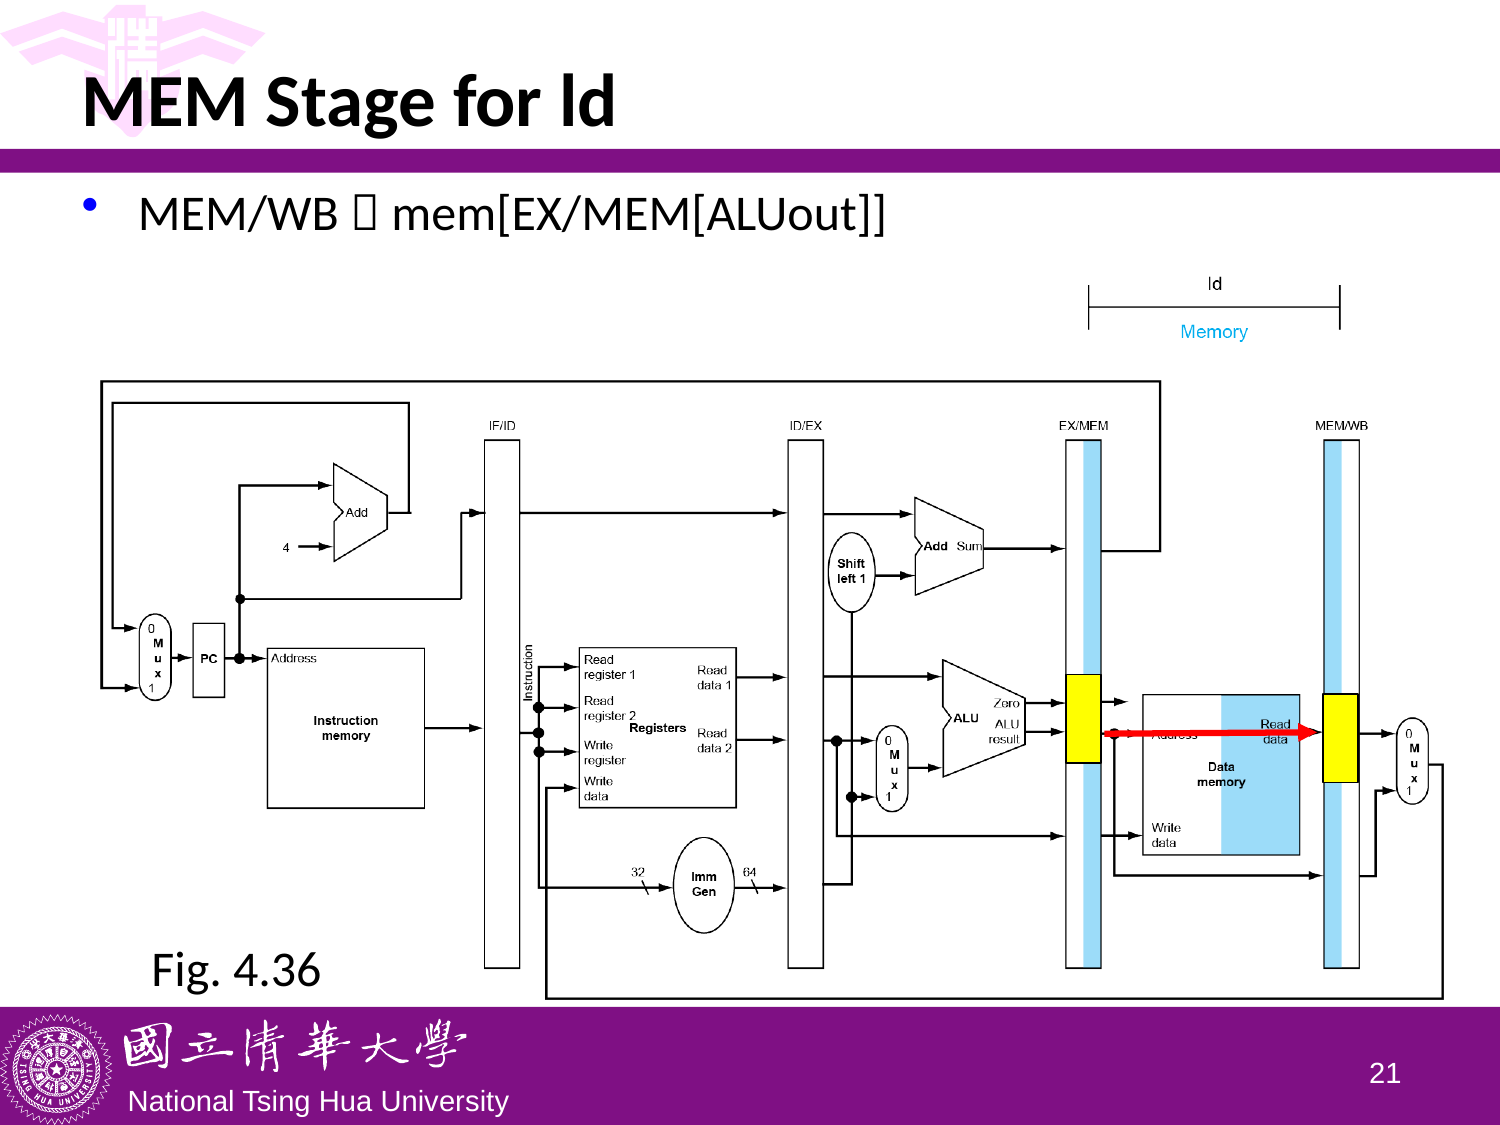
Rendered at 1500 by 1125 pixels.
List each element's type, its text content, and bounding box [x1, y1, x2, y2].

title MEM Stage for ld [66, 37, 1436, 149]
picture [100, 273, 1444, 1000]
slide_number 20 [1104, 1021, 1417, 1097]
list MEM/WB  mem[EX/MEM[ALUout]] [66, 172, 1436, 1003]
text_box Fig. 4.36 [136, 1000, 337, 1004]
